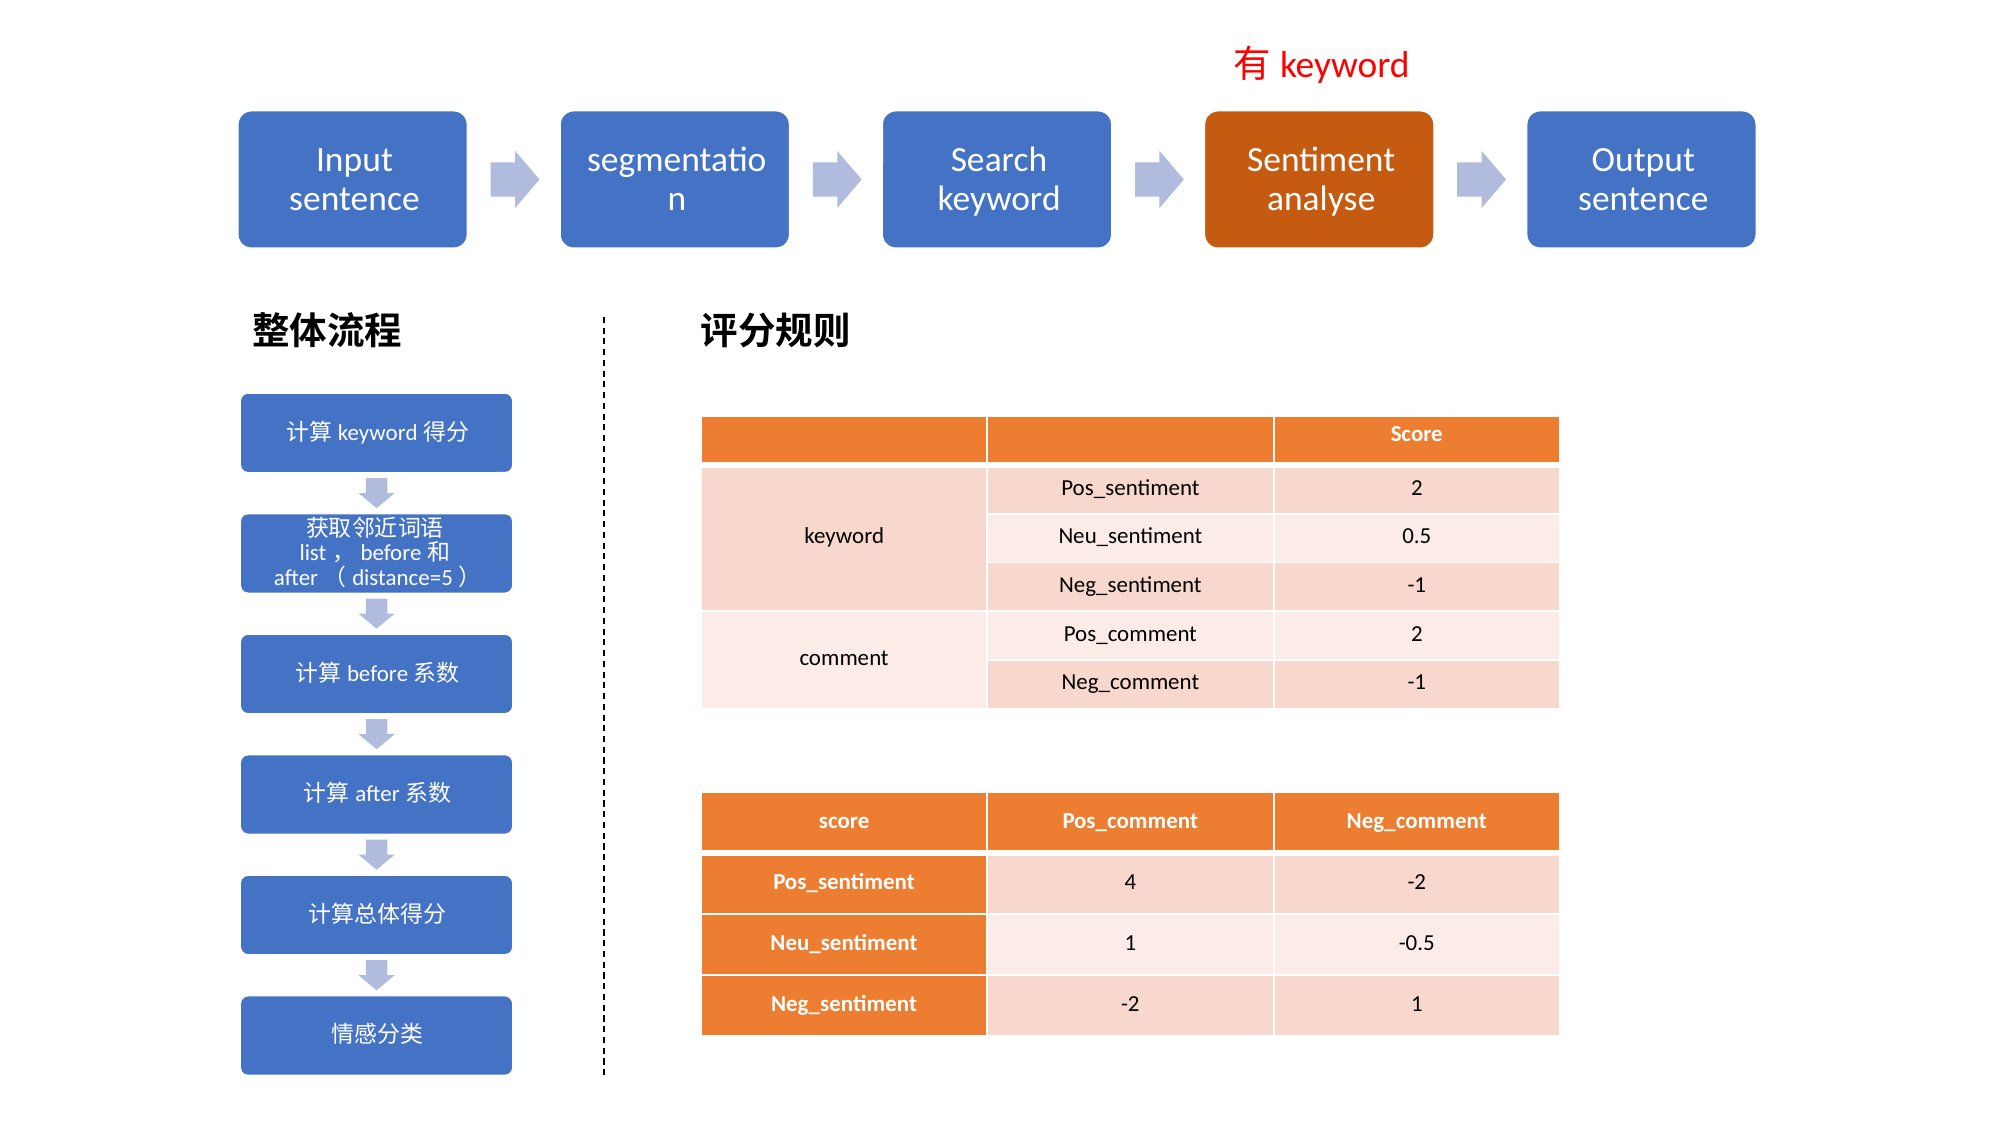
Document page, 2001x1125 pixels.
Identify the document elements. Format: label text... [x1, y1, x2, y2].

table_cell Pos_sentiment [988, 468, 1273, 513]
text_box 整体流程 [237, 299, 516, 360]
table_cell comment [702, 612, 986, 708]
table_header [988, 417, 1273, 462]
table_cell Pos_comment [988, 612, 1273, 659]
table_cell -1 [1275, 563, 1559, 610]
table_cell -2 [1275, 856, 1559, 913]
table_cell -0.5 [1275, 915, 1559, 974]
table_cell 2 [1275, 612, 1559, 659]
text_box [65, 392, 688, 1077]
table_header Neg_comment [1275, 793, 1559, 850]
table_header Pos_comment [988, 793, 1273, 850]
text_box 评分规则 [685, 299, 964, 360]
table_cell 2 [1275, 468, 1559, 513]
table_header score [702, 793, 986, 850]
table_cell 1 [1275, 976, 1559, 1035]
table_cell Neg_sentiment [988, 563, 1273, 610]
table_cell Neg_sentiment [702, 976, 986, 1035]
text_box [236, 89, 1758, 270]
table_cell Neu_sentiment [702, 915, 986, 974]
table_header [702, 417, 986, 462]
table_cell Pos_sentiment [702, 856, 986, 913]
table_cell Neg_comment [988, 661, 1273, 708]
table_cell -1 [1275, 661, 1559, 708]
table_cell Neu_sentiment [988, 515, 1273, 562]
text_box 有keyword [1218, 33, 1463, 89]
table_cell -2 [988, 976, 1273, 1035]
table_cell keyword [702, 468, 986, 610]
table_header Score [1275, 417, 1559, 462]
table_cell 4 [988, 856, 1273, 913]
table_cell 1 [988, 915, 1273, 974]
table_cell 0.5 [1275, 515, 1559, 562]
